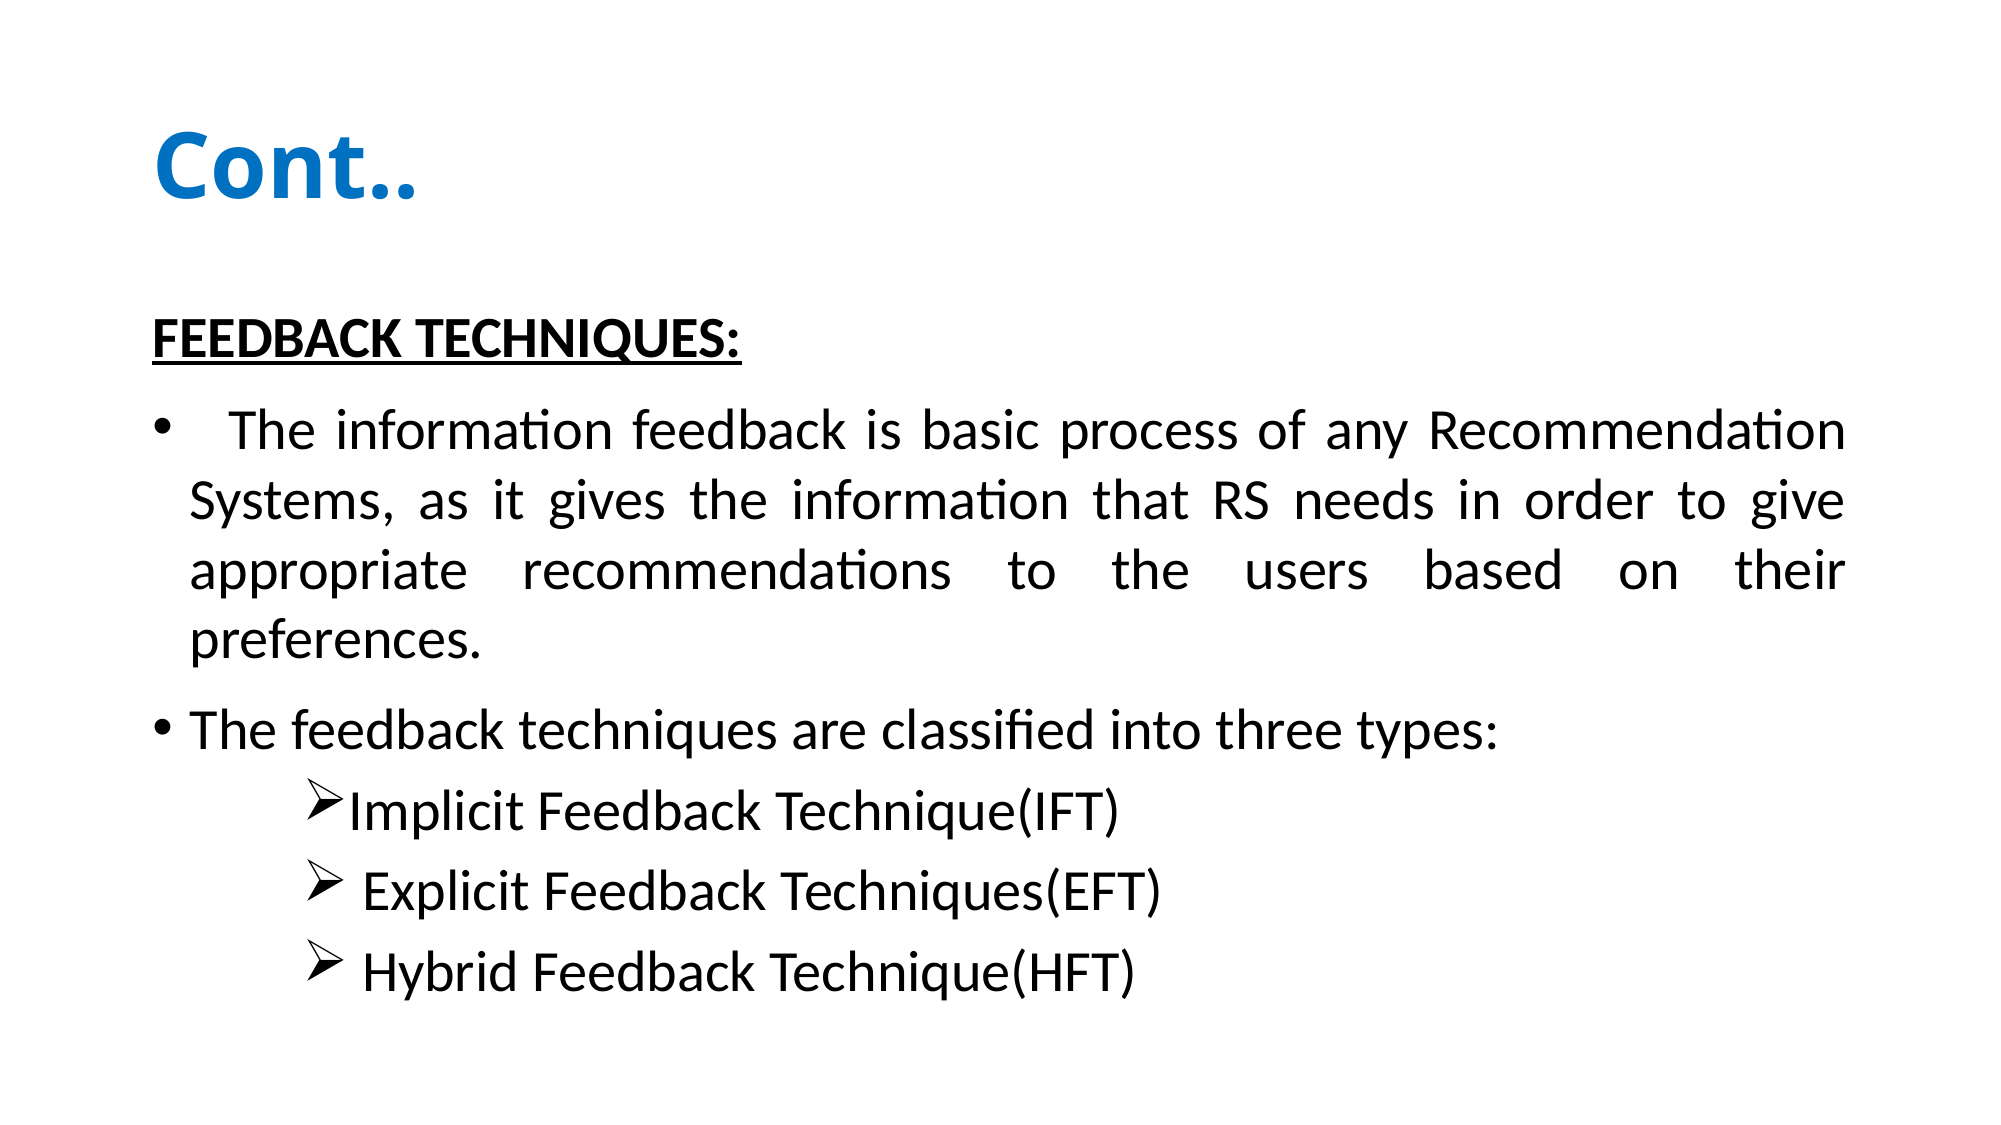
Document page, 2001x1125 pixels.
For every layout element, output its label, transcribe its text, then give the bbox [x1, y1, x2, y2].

list FEEDBACK TECHNIQUES: The information feedback is basic process of any Recommendation Systems, as it gives the information that RS needs in order to give appropriate recommendations to the users based on their preferences. The feedback techniques are classified into three types: Implicit Feedback Technique(IFT) Explicit Feedback Techniques(EFT) Hybrid Feedback Technique(HFT) [137, 299, 1863, 1014]
title Cont.. [137, 59, 1863, 278]
